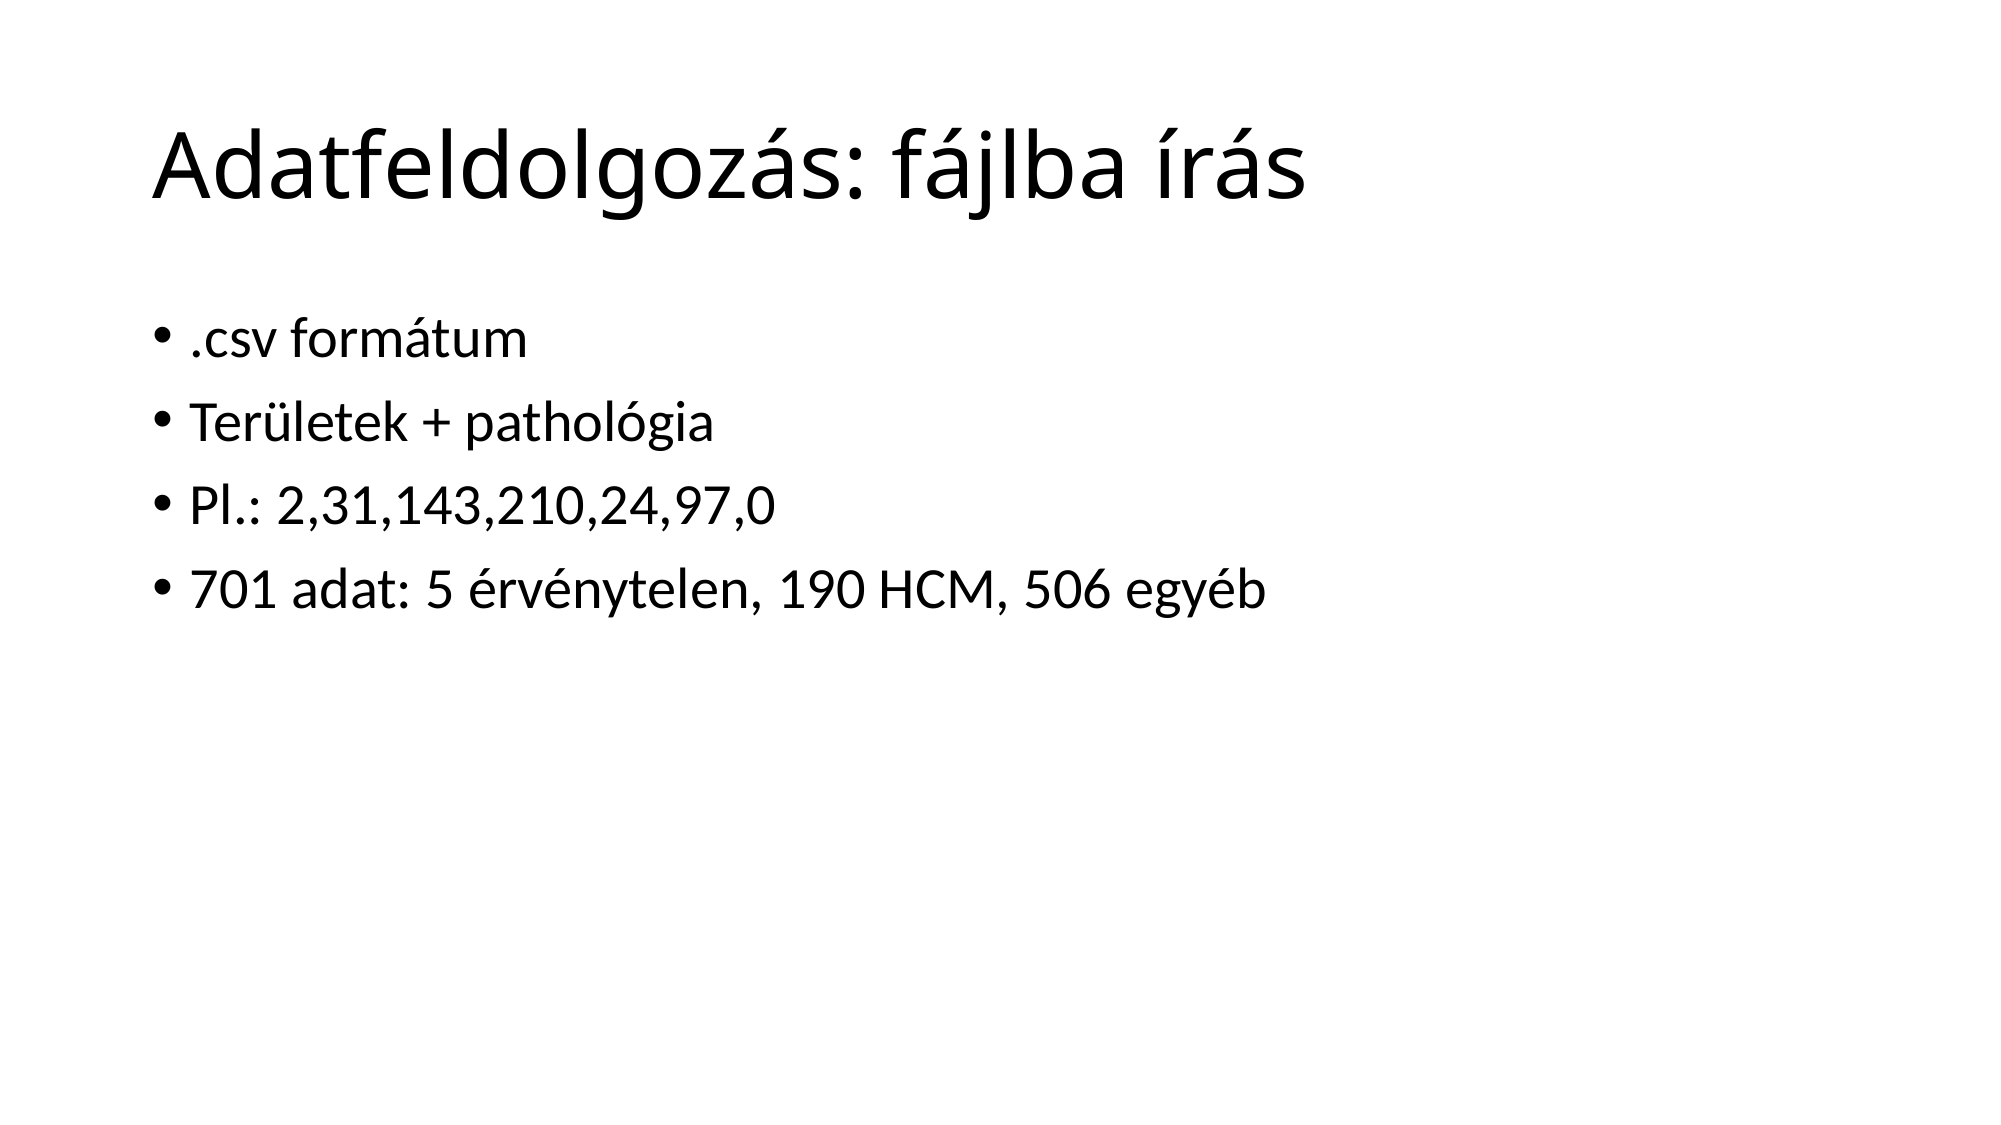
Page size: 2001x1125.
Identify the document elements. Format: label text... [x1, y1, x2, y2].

title Adatfeldolgozás: fájlba írás [137, 59, 1863, 278]
list .csv formátum Területek + pathológia Pl.: 2,31,143,210,24,97,0 701 adat: 5 érvénytelen, 190 HCM, 506 egyéb [137, 299, 1863, 1014]
